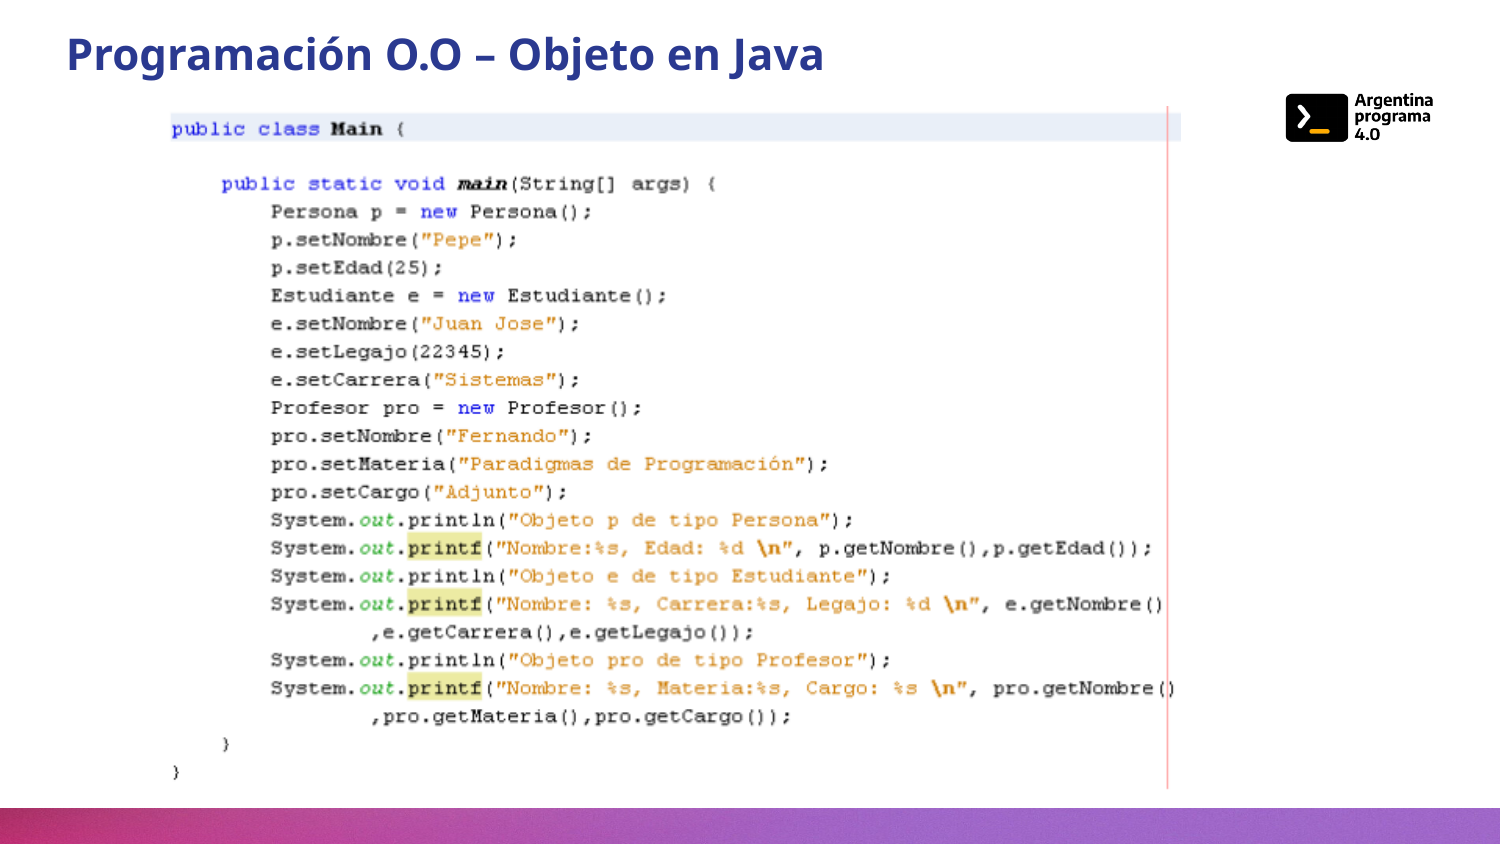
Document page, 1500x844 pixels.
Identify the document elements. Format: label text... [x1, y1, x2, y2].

text_box Programación O.O – Objeto en Java [51, 11, 1264, 118]
picture [0, 808, 1500, 844]
picture [1284, 91, 1436, 143]
picture [168, 105, 1182, 794]
